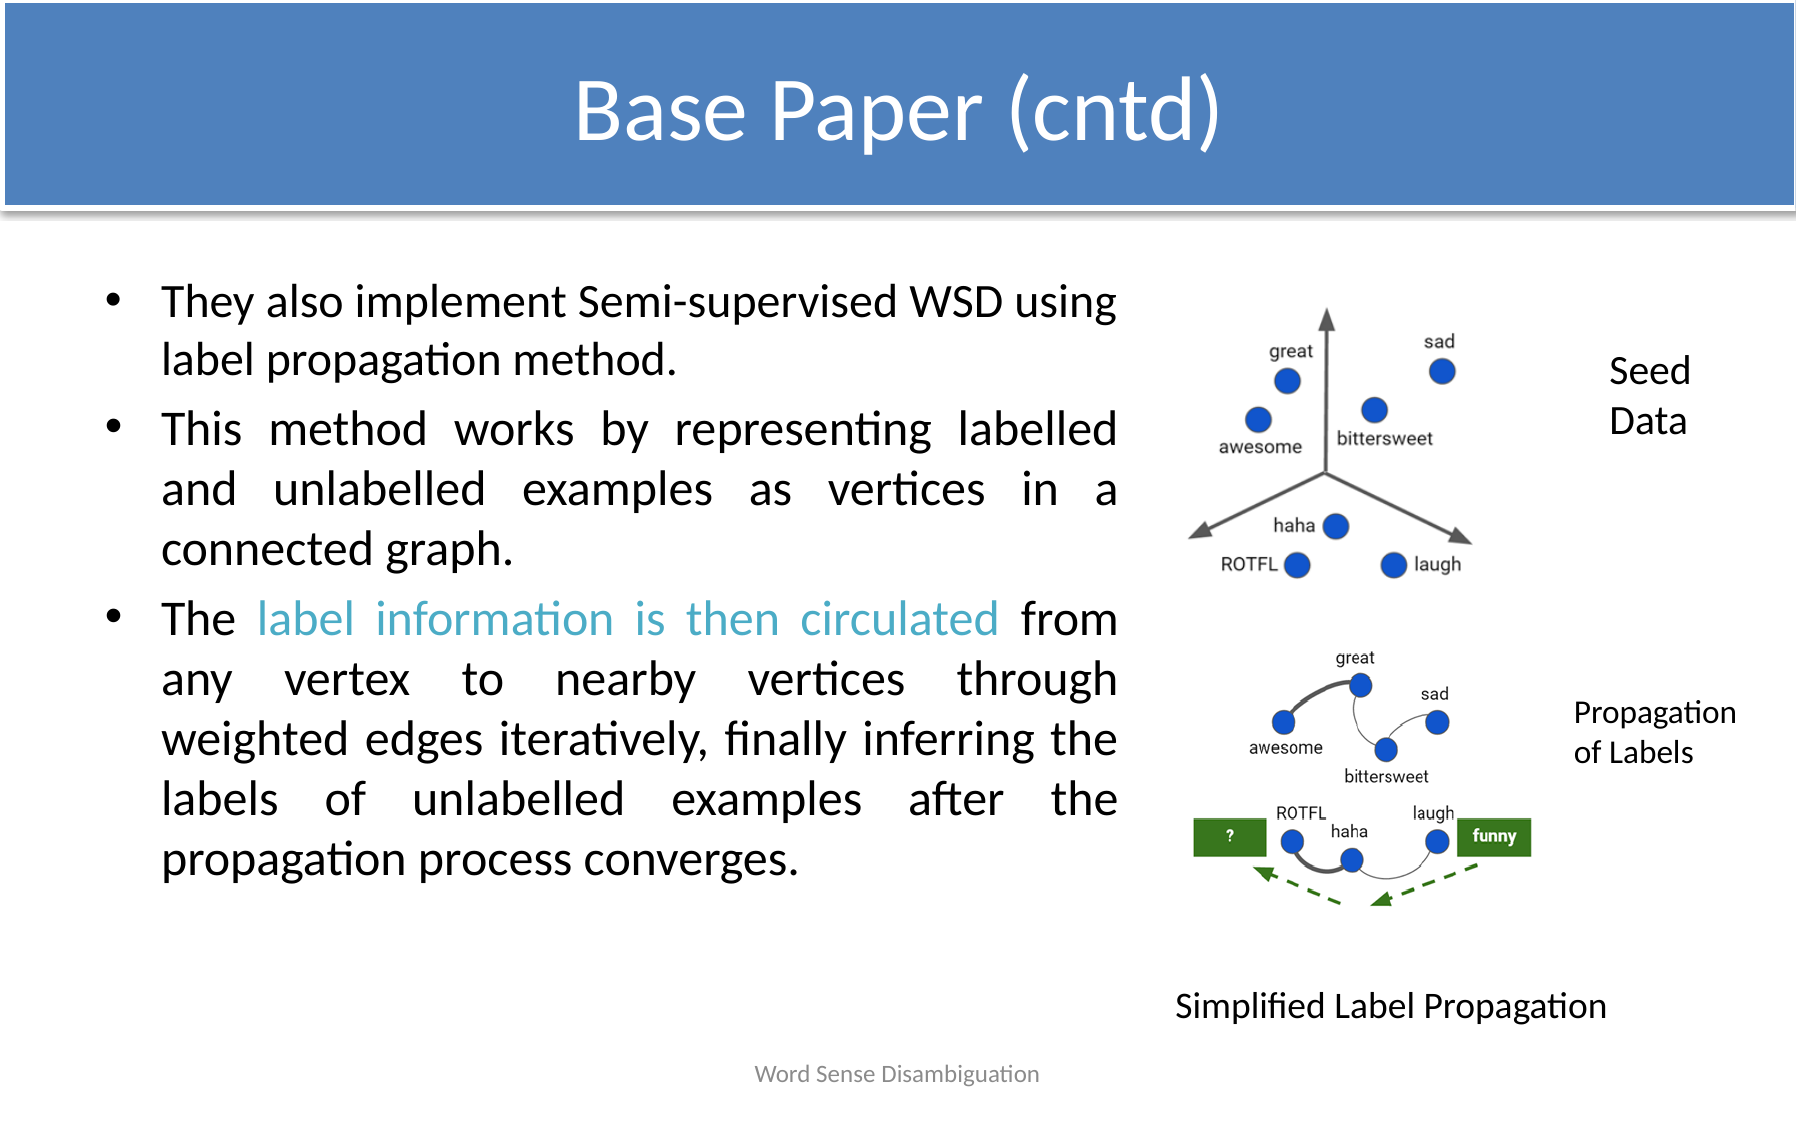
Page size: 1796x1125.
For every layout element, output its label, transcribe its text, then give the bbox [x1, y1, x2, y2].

text_box Simplified Label Propagation [1160, 973, 1624, 1034]
text_box Seed Data [1594, 335, 1734, 451]
list They also implement Semi-supervised WSD using label propagation method. This method works by representing labelled and unlabelled examples as vertices in a connected graph. The label information is then circulated from any vertex to nearby vertices through weighted edges iteratively, finally inferring the labels of unlabelled examples after the propagation process converges. [89, 262, 1134, 1005]
text_box Base Paper (cntd) [0, 0, 1796, 211]
footer Word Sense Disambiguation [613, 1042, 1182, 1103]
text_box Propagation of Labels [1559, 683, 1760, 778]
picture [1165, 290, 1517, 621]
picture [1165, 630, 1549, 961]
